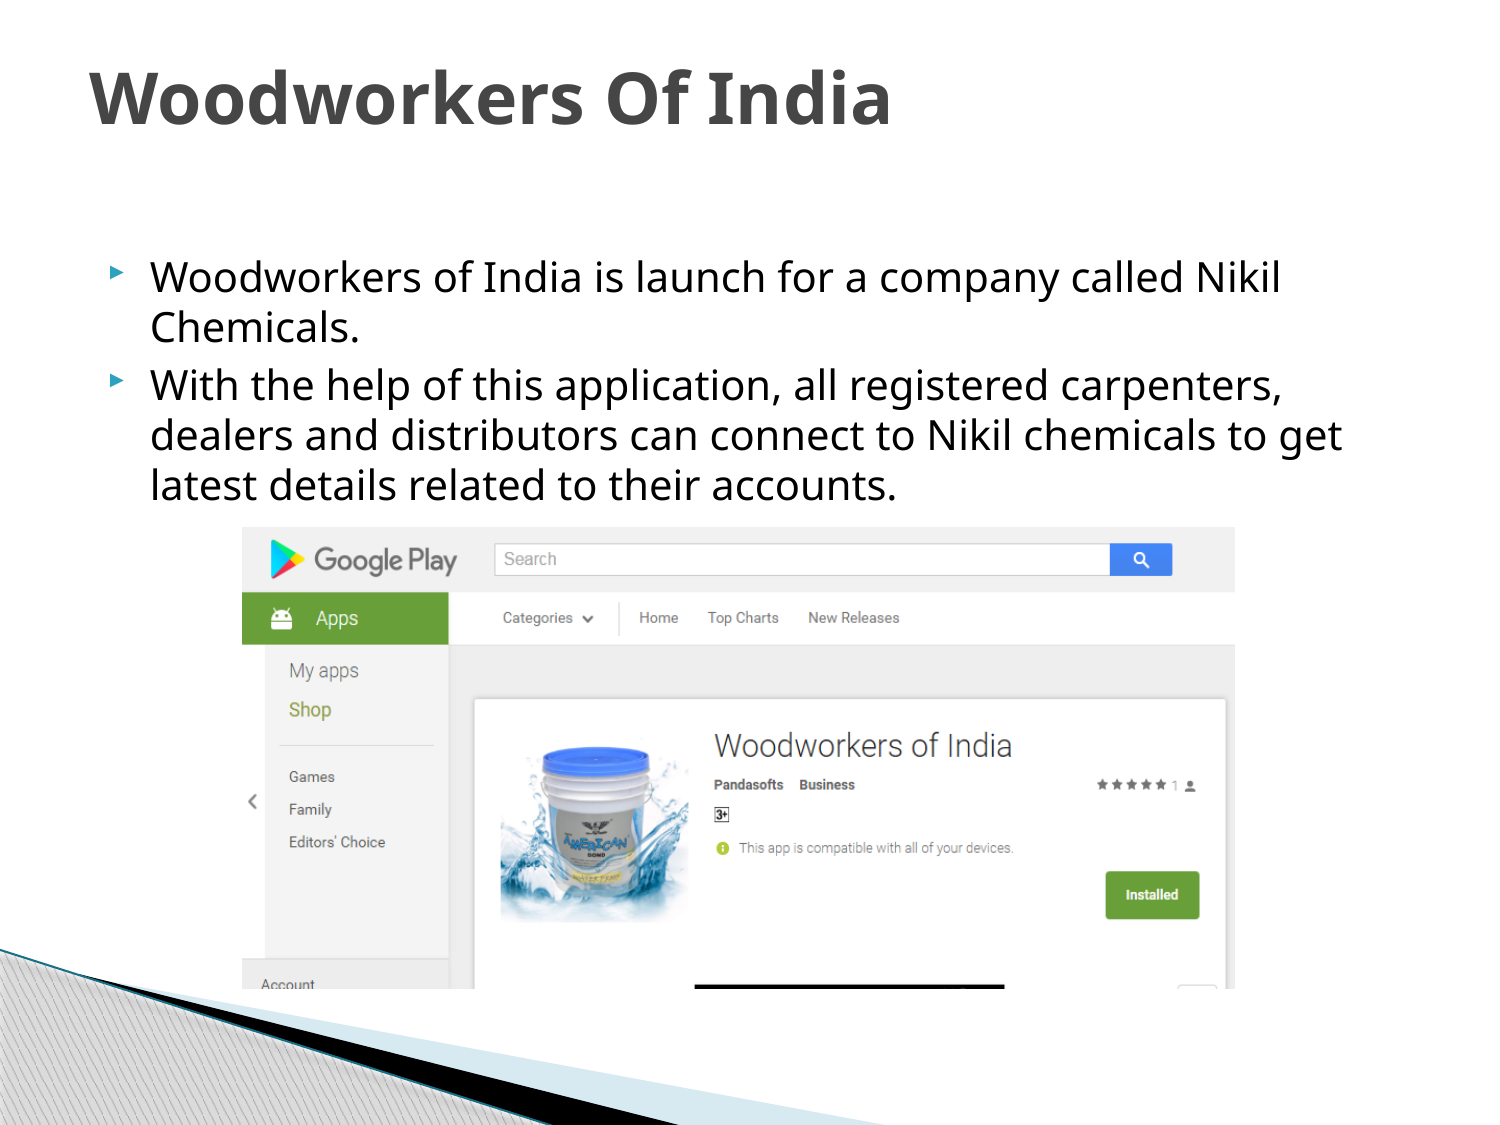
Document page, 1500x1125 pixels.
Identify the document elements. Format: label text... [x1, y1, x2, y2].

title Woodworkers Of India [75, 45, 1425, 233]
picture [241, 526, 1235, 990]
list Woodworkers of India is launch for a company called Nikil Chemicals. With the help of this application, all registered carpenters, dealers and distributors can connect to Nikil chemicals to get latest details related to their accounts. [75, 243, 1425, 986]
